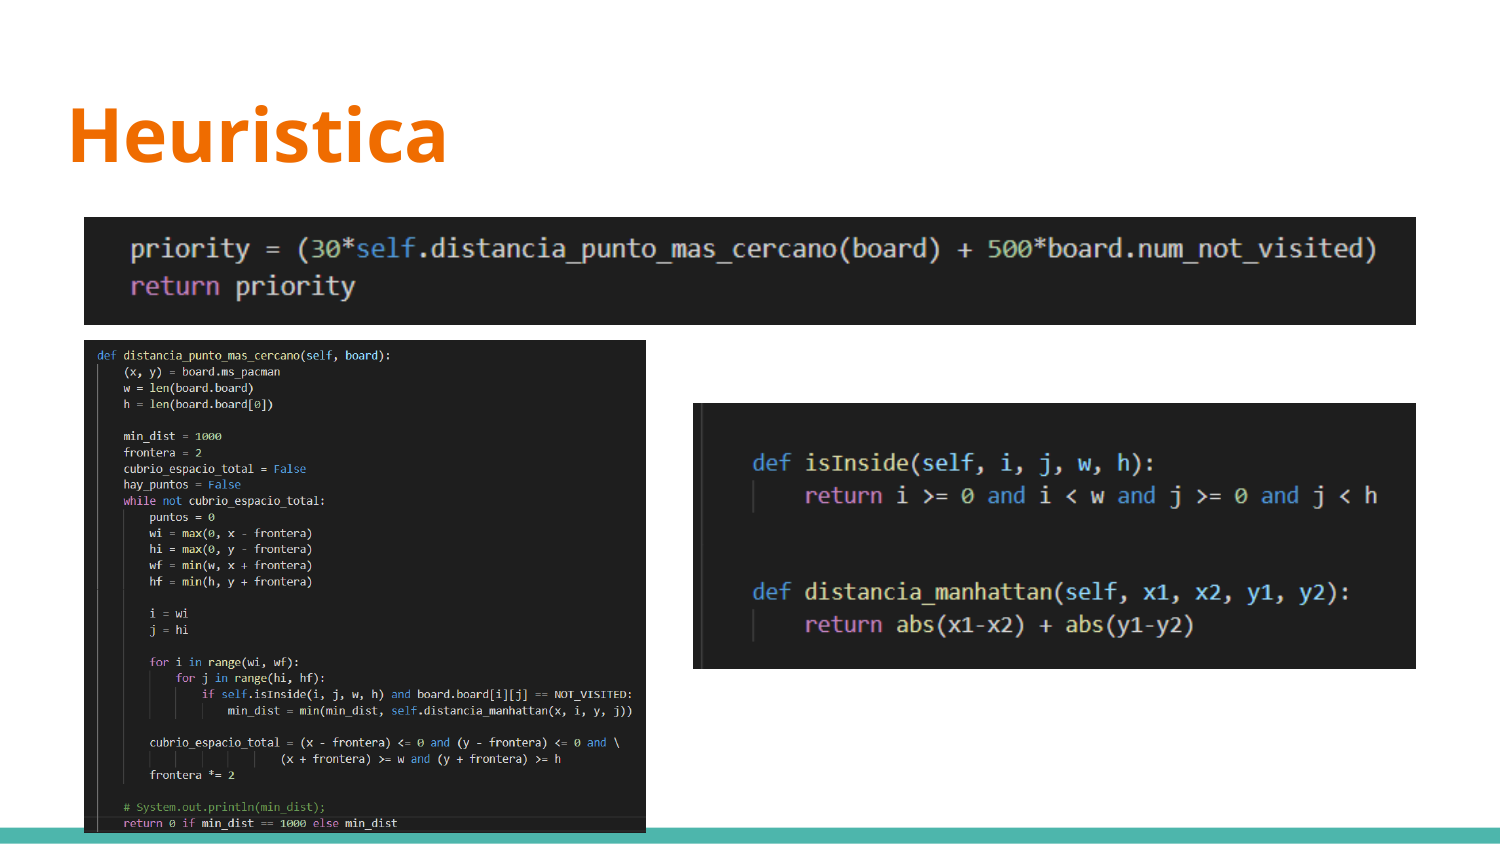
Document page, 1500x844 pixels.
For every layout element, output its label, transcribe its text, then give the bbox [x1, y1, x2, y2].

picture [84, 216, 1416, 326]
picture [693, 403, 1416, 669]
title Heuristica [51, 72, 1449, 189]
picture [84, 340, 647, 834]
